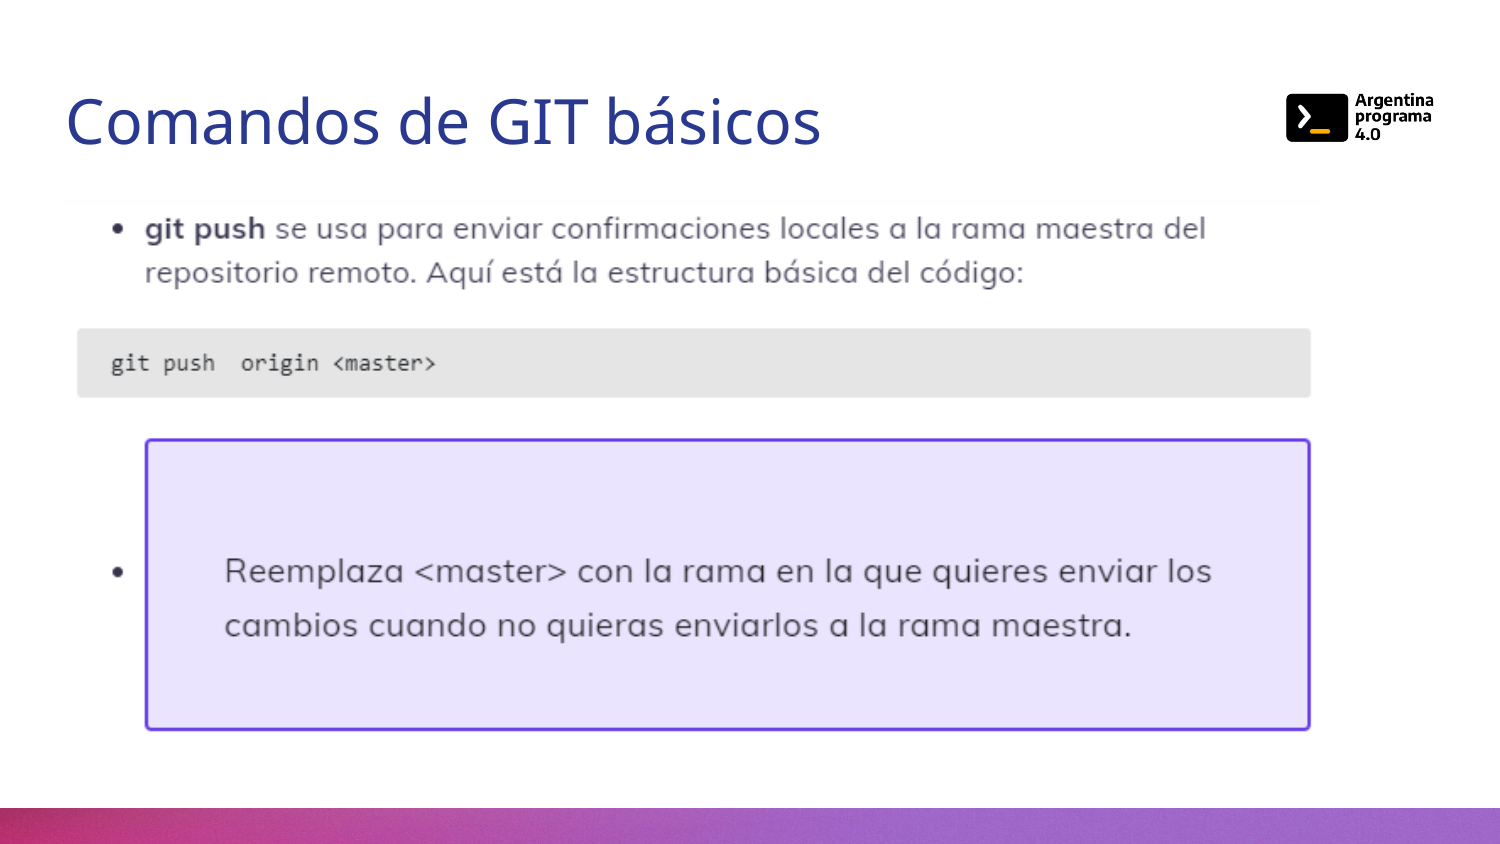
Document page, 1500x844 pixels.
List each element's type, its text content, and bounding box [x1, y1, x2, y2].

picture [0, 808, 1500, 844]
picture [1284, 91, 1436, 143]
text_box Comandos de GIT básicos [51, 67, 1224, 167]
picture [64, 200, 1323, 745]
